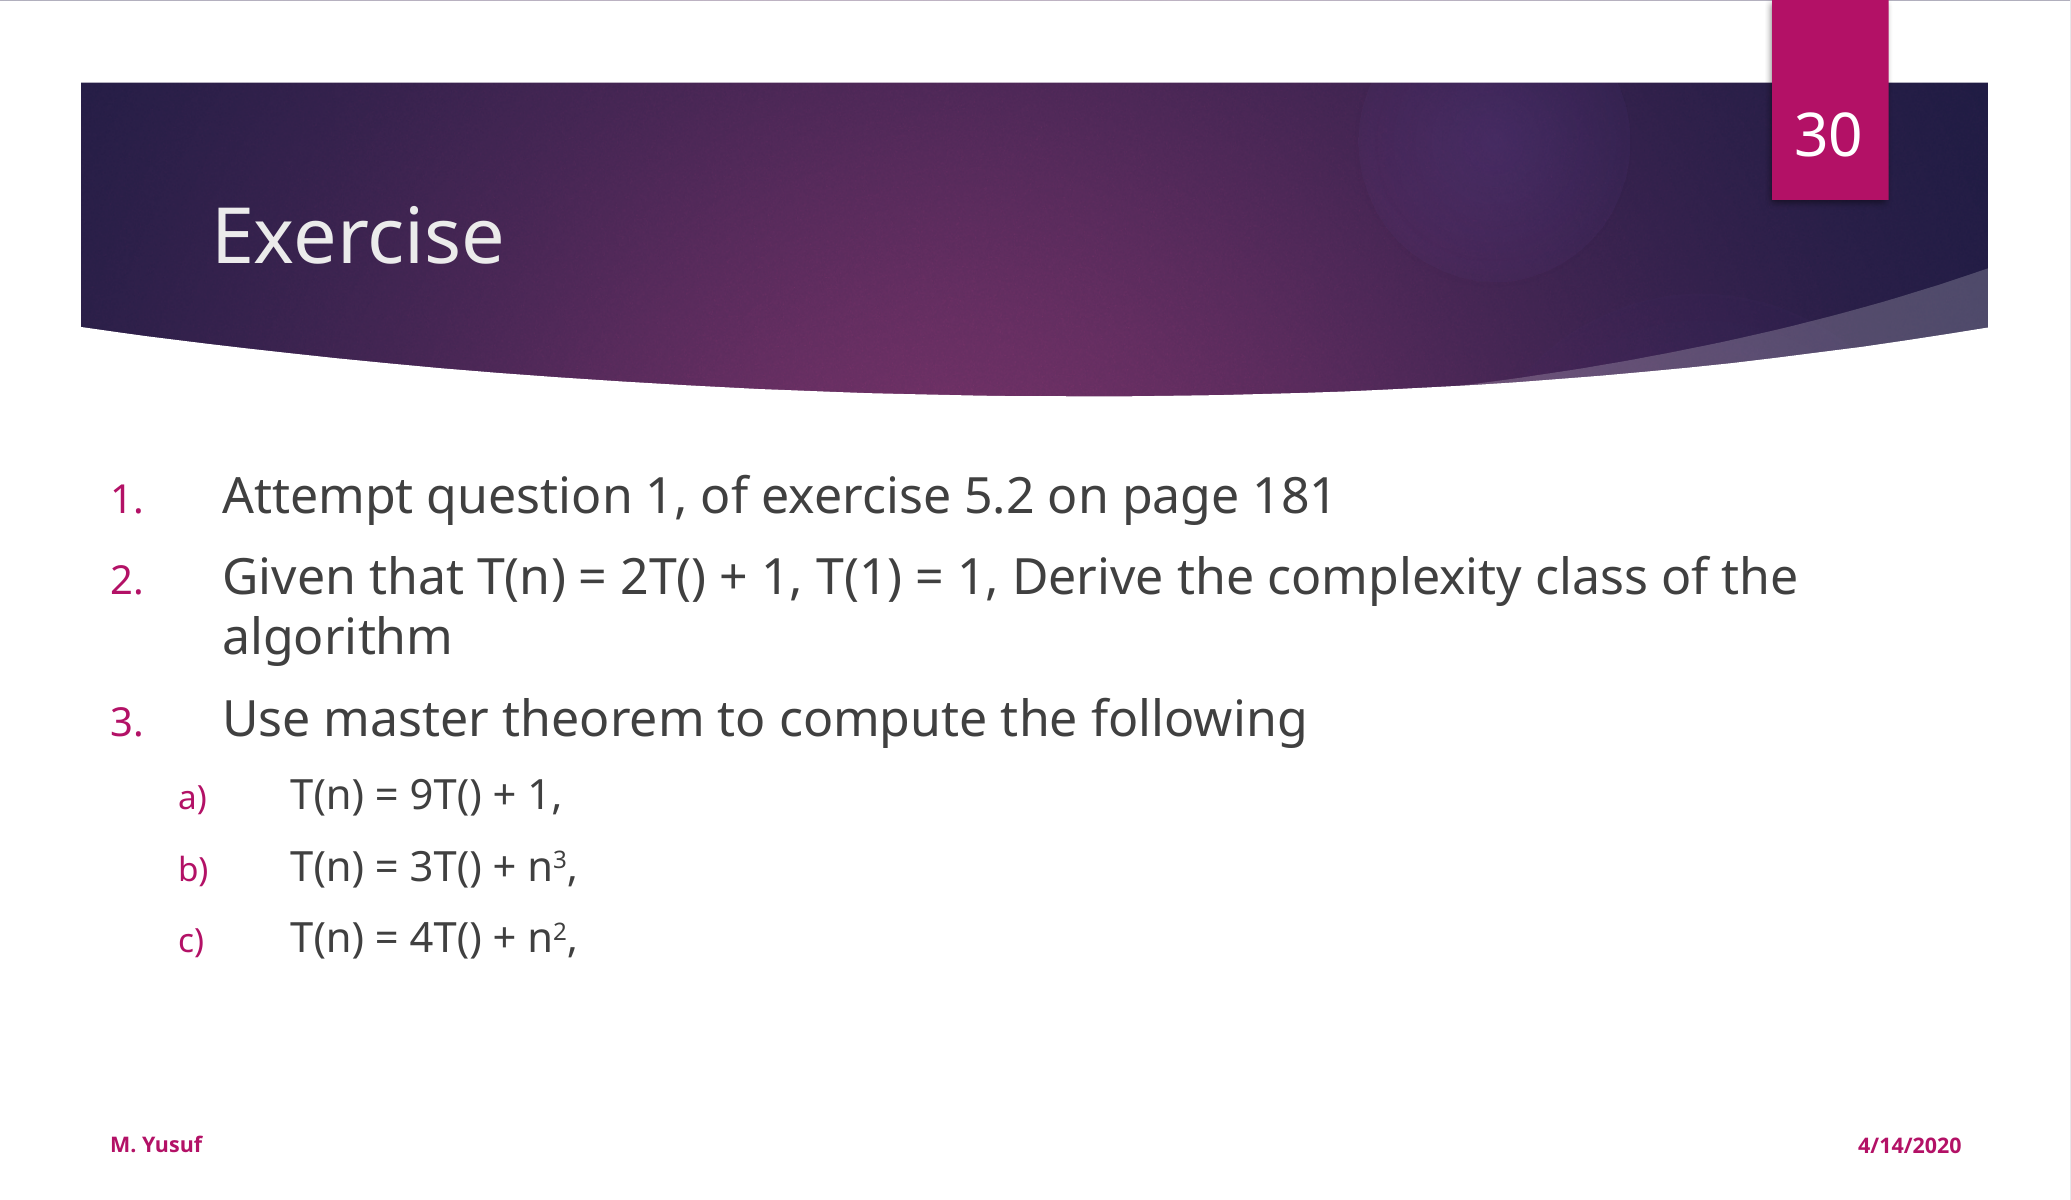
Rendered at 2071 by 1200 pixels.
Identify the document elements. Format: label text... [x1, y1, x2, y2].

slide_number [1808, 1118, 1977, 1172]
footer M. Yusuf [95, 1118, 751, 1172]
slide_number 30 [1757, 51, 1900, 187]
title Exercise [196, 170, 1684, 295]
